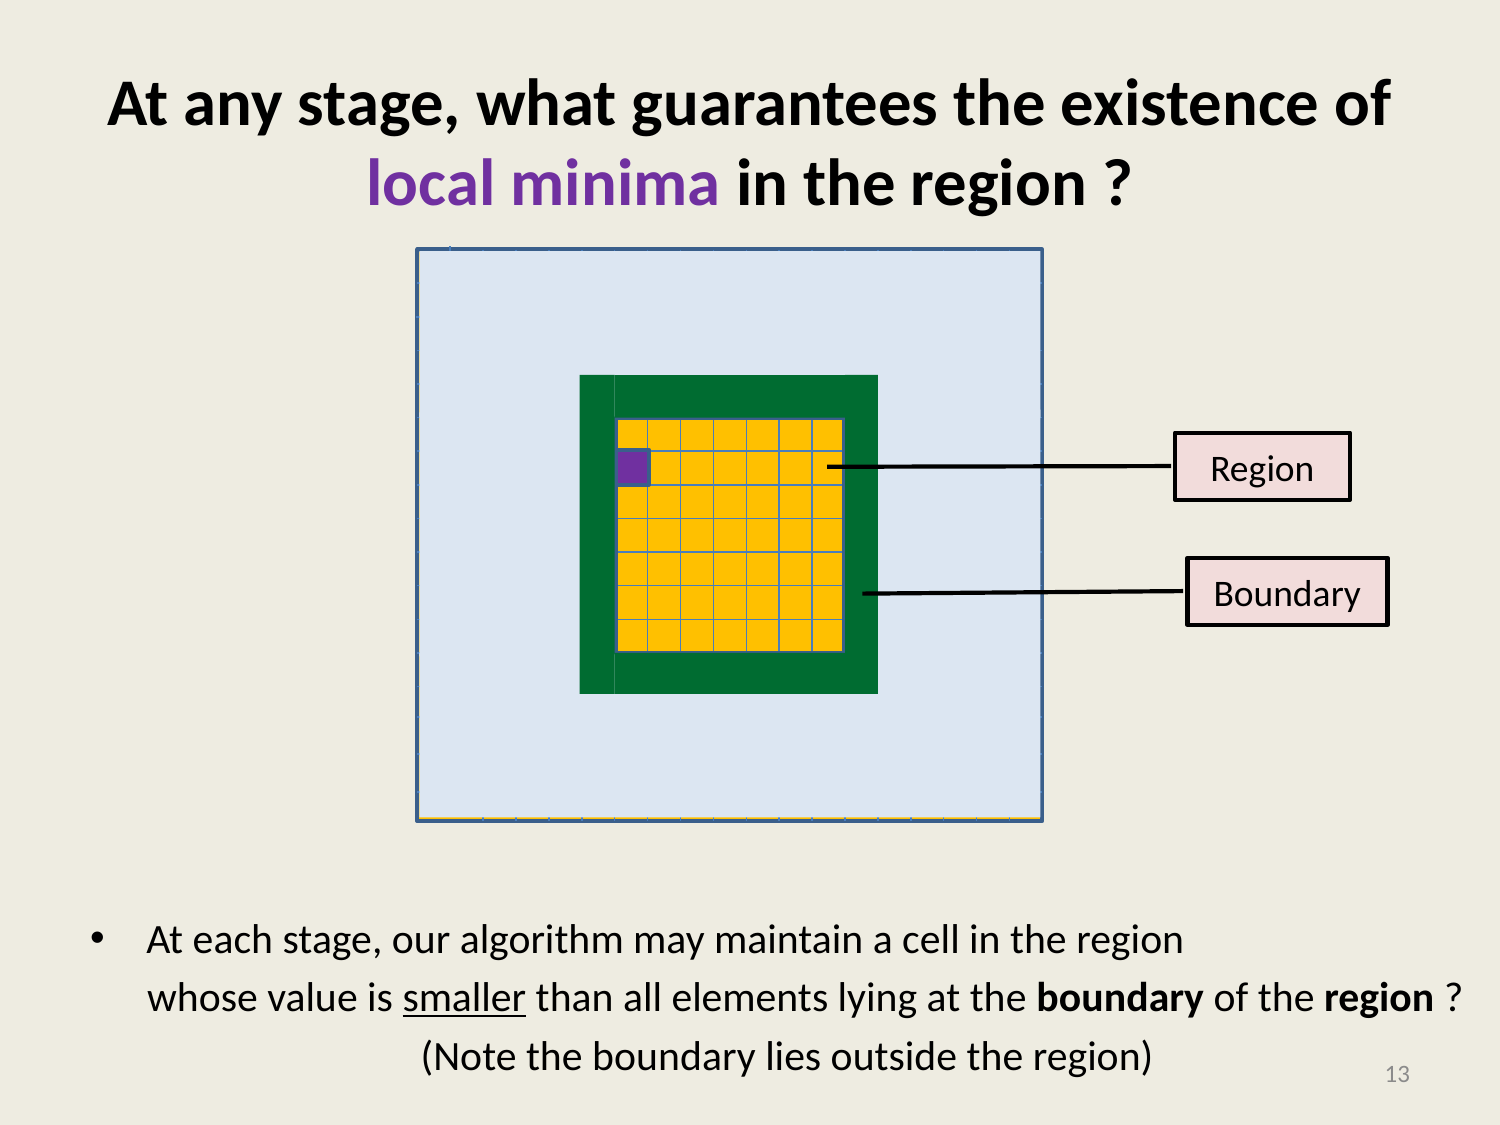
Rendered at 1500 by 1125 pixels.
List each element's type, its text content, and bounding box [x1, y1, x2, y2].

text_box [419, 250, 1041, 818]
text_box Boundary [1185, 556, 1390, 627]
slide_number 13 [1074, 1042, 1425, 1103]
text_box Boundary [1047, 588, 1184, 595]
text_box Region [1173, 431, 1352, 502]
text_box Region [1047, 463, 1172, 469]
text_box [579, 374, 879, 695]
list At each stage, our algorithm may maintain a cell in the region whose value is smaller than all elements lying at the boundary of the region ? (Note the boundary lies outside the region) [75, 262, 1500, 1005]
title At any stage, what guarantees the existence of local minima in the region ? [75, 45, 1425, 233]
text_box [415, 245, 1043, 253]
